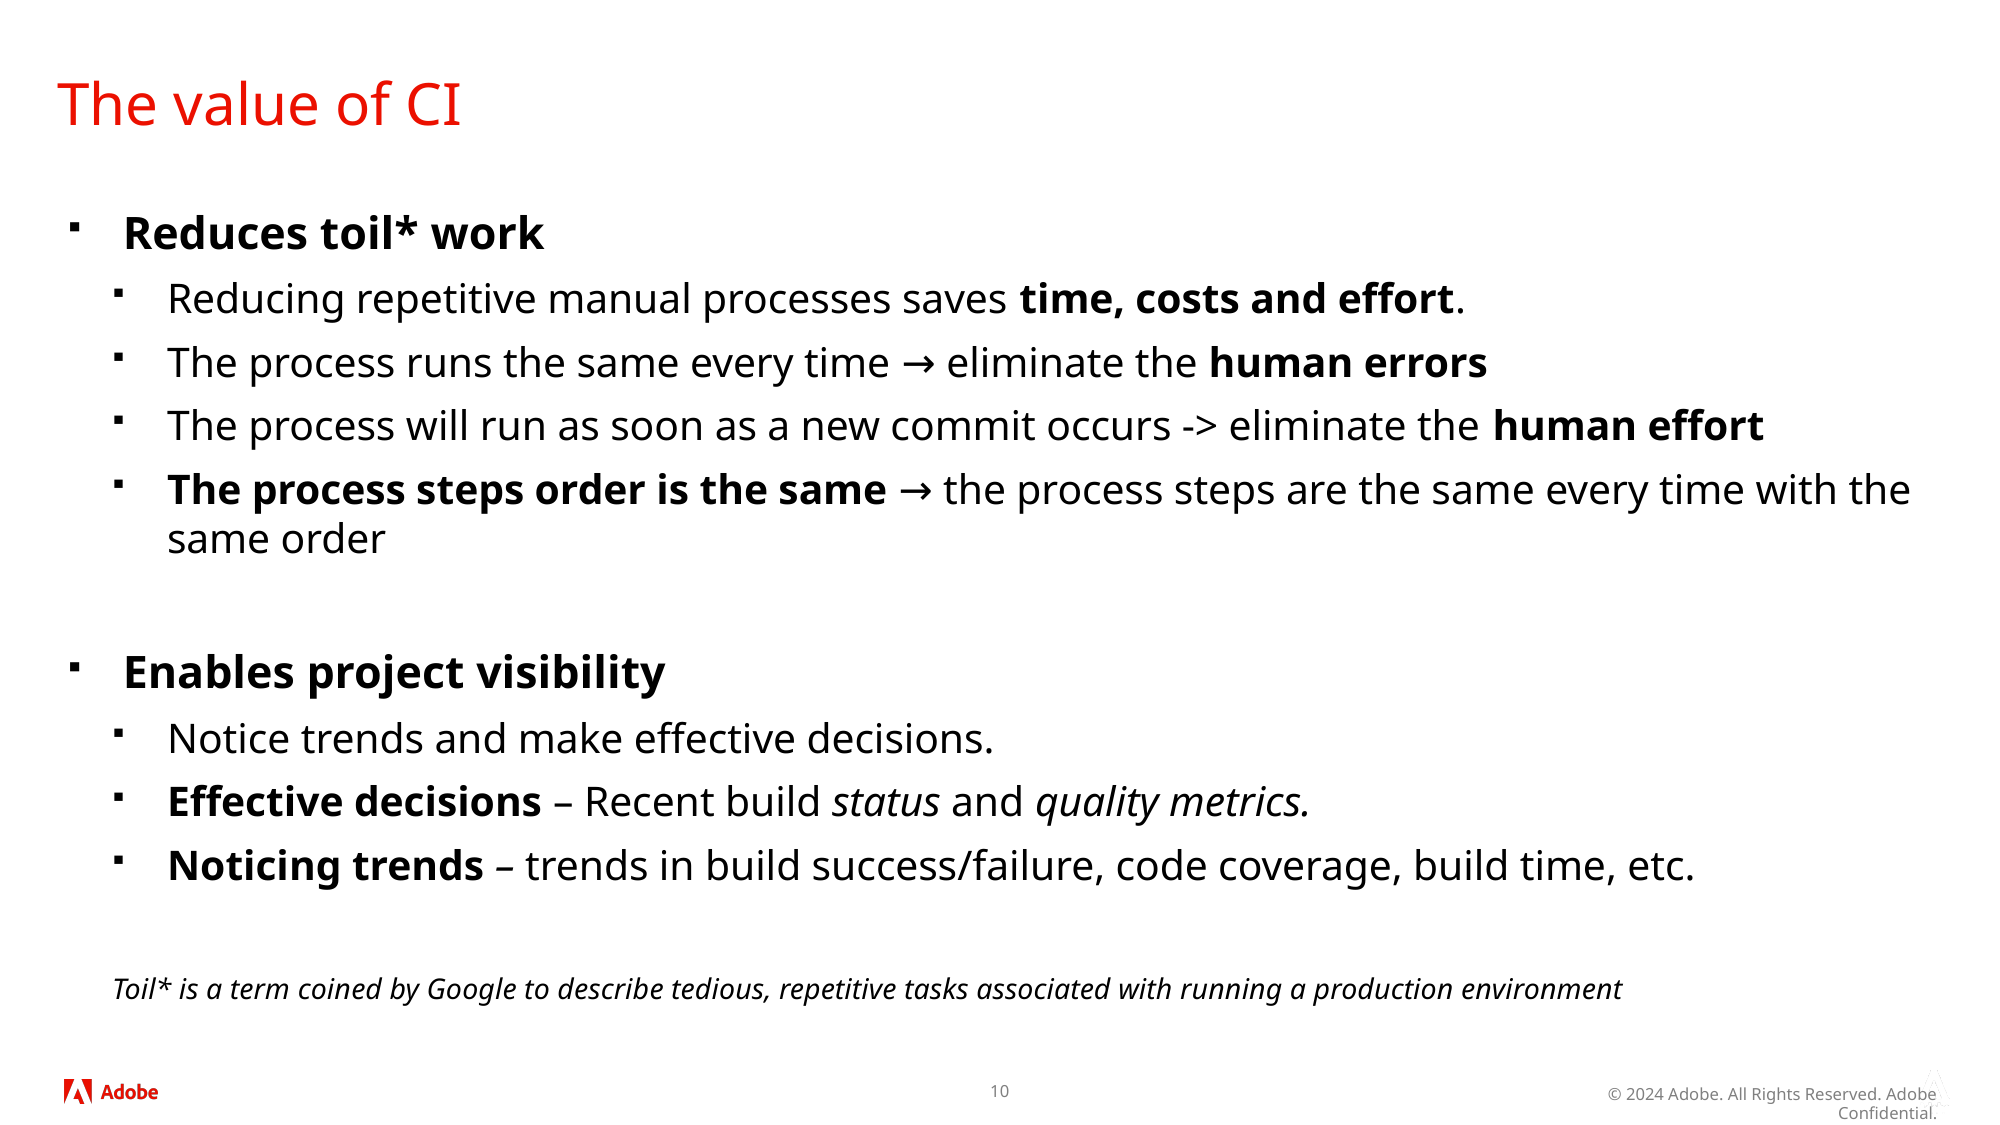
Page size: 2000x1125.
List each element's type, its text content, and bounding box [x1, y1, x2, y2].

title The value of CI [49, 47, 1950, 158]
list Reduces toil* work Reducing repetitive manual processes saves time, costs and effort. The process runs the same every time → eliminate the human errors The process will run as soon as a new commit occurs -> eliminate the human effort The process steps order is the same → the process steps are the same every time with the same order Enables project visibility Notice trends and make effective decisions. Effective decisions – Recent build status and quality metrics. Noticing trends – trends in build success/failure, code coverage, build time, etc. Toil* is a term coined by Google to describe tedious, repetitive tasks associated with running a production environment [49, 195, 1950, 1021]
picture [1918, 1070, 1950, 1114]
picture [64, 1079, 158, 1104]
slide_number 10 [953, 1078, 1047, 1106]
